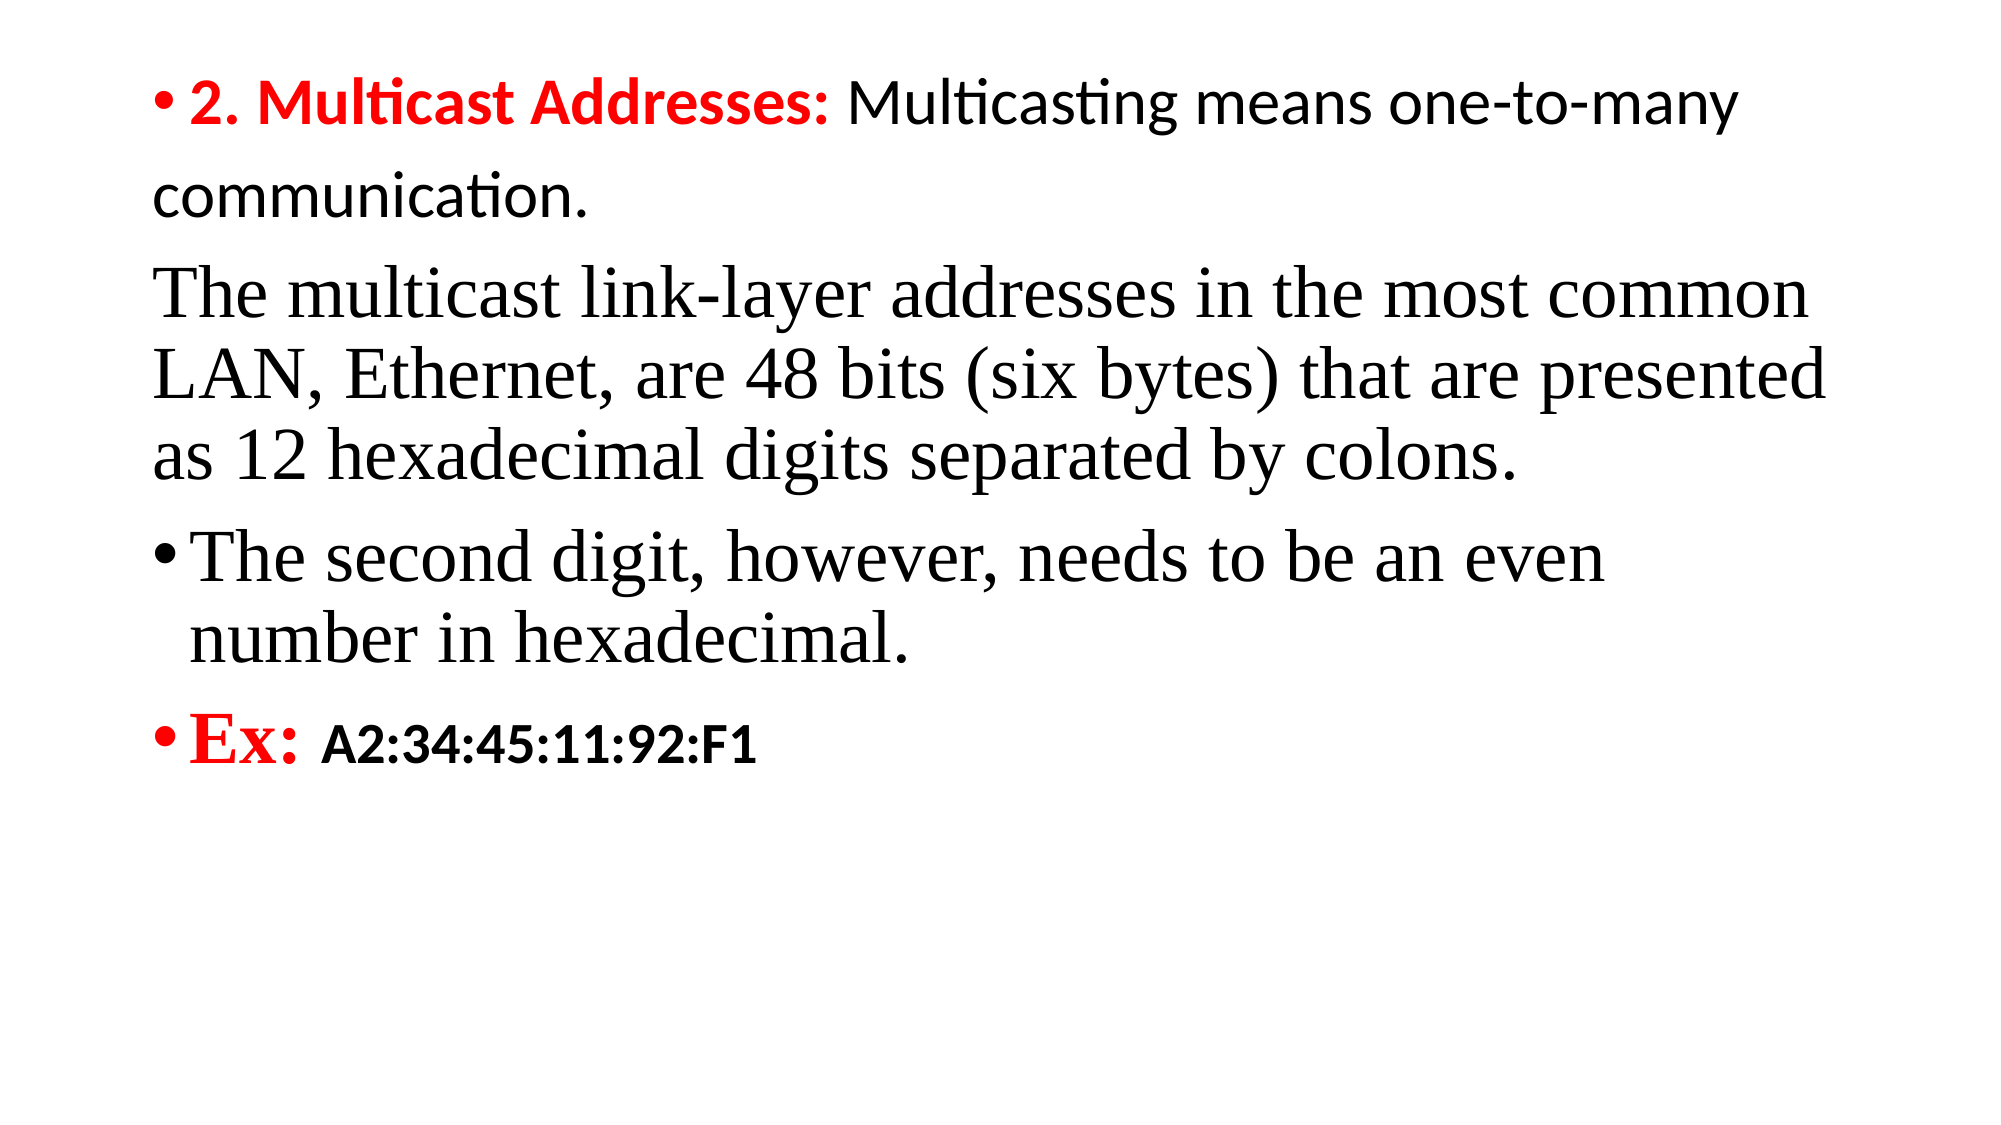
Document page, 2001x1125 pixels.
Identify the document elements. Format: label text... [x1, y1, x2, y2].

list 2. Multicast Addresses: Multicasting means one-to-many communication. The multicast link-layer addresses in the most common LAN, Ethernet, are 48 bits (six bytes) that are presented as 12 hexadecimal digits separated by colons. The second digit, however, needs to be an even number in hexadecimal. Ex: A2:34:45:11:92:F1 [137, 59, 1863, 1014]
